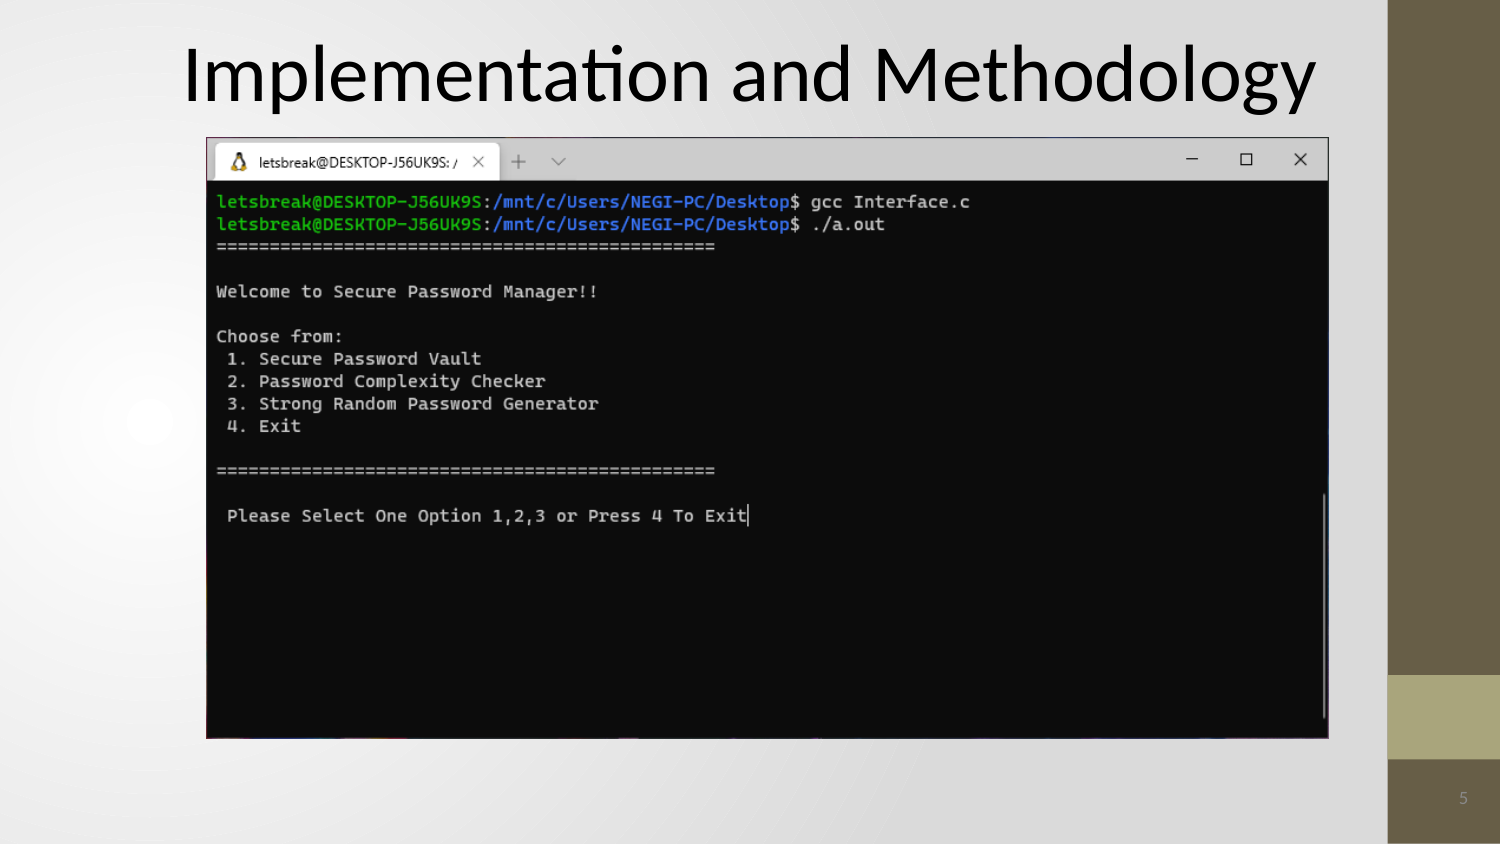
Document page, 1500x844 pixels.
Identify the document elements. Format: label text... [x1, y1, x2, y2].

text_box Implementation and Methodology [0, 0, 1500, 139]
picture [206, 136, 1330, 739]
text_box 5 [1389, 764, 1480, 830]
